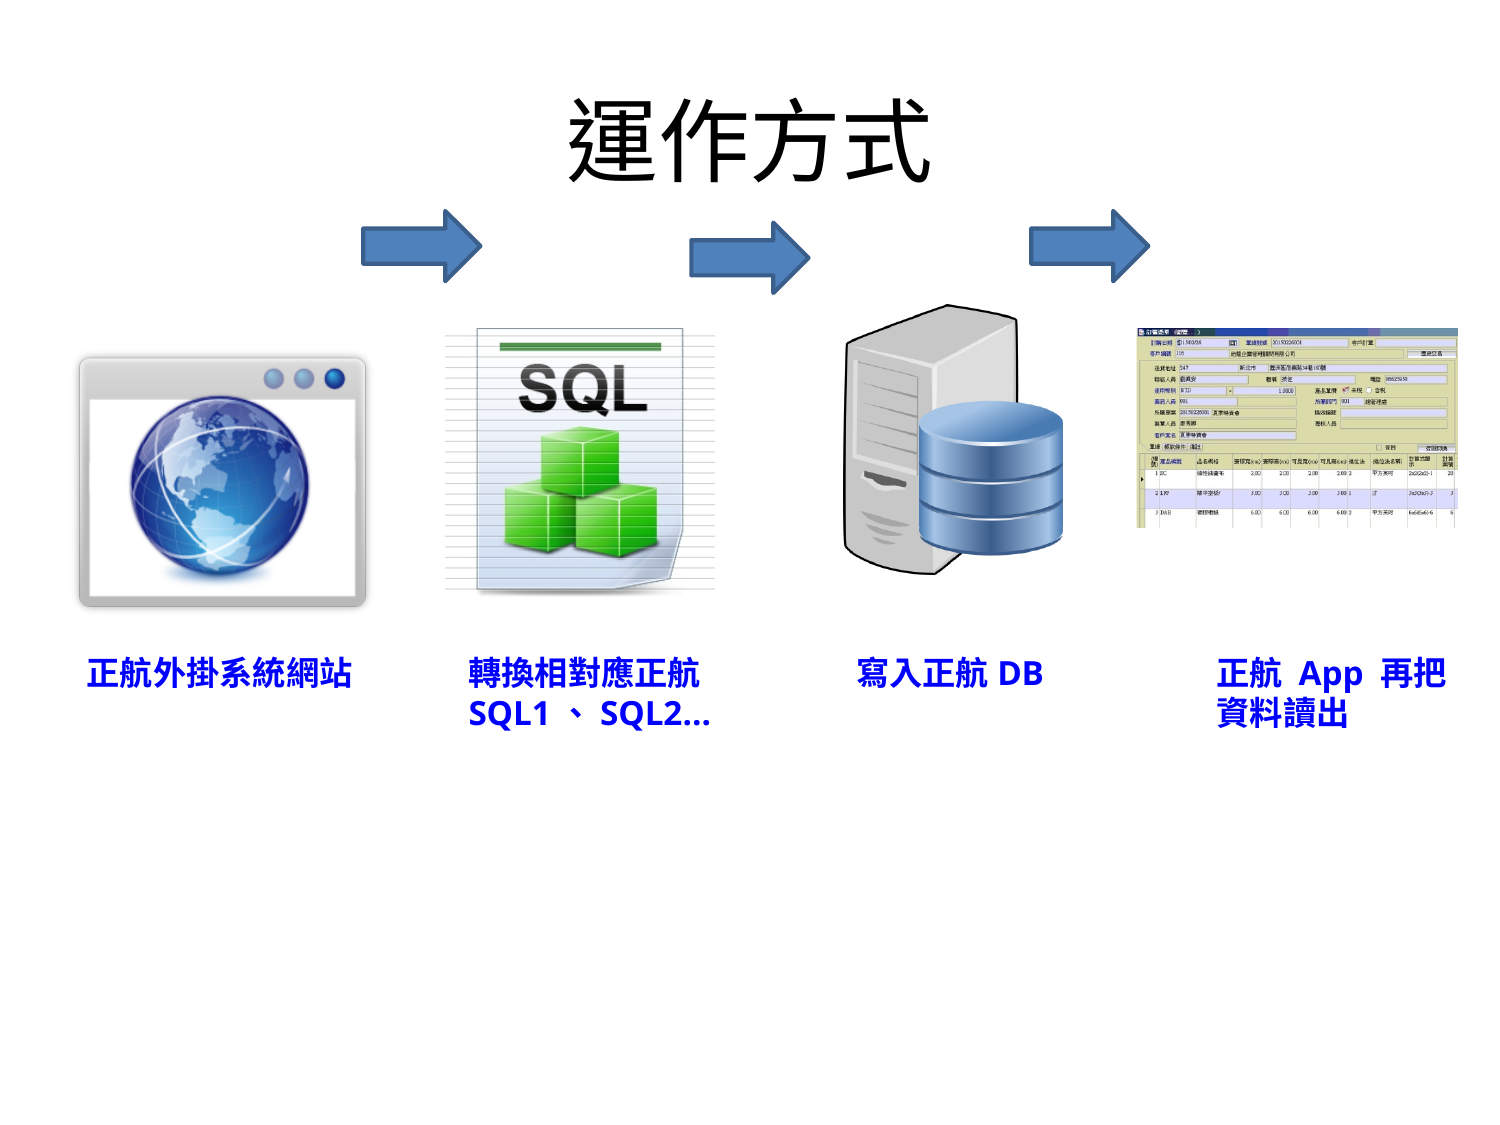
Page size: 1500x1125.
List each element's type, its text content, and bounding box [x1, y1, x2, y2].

text_box [361, 209, 483, 284]
text_box 正航 App 再把 資料讀出 [1201, 644, 1462, 740]
text_box [1029, 209, 1151, 284]
text_box 寫入正航DB [841, 644, 1059, 700]
picture [445, 327, 716, 598]
picture [70, 339, 376, 645]
picture [843, 304, 1064, 575]
text_box [689, 220, 811, 295]
title 運作方式 [75, 45, 1425, 233]
text_box 轉換相對應正航 SQL1、SQL2… [453, 644, 727, 740]
picture [1136, 327, 1458, 528]
text_box 正航外掛系統網站 [72, 652, 368, 700]
